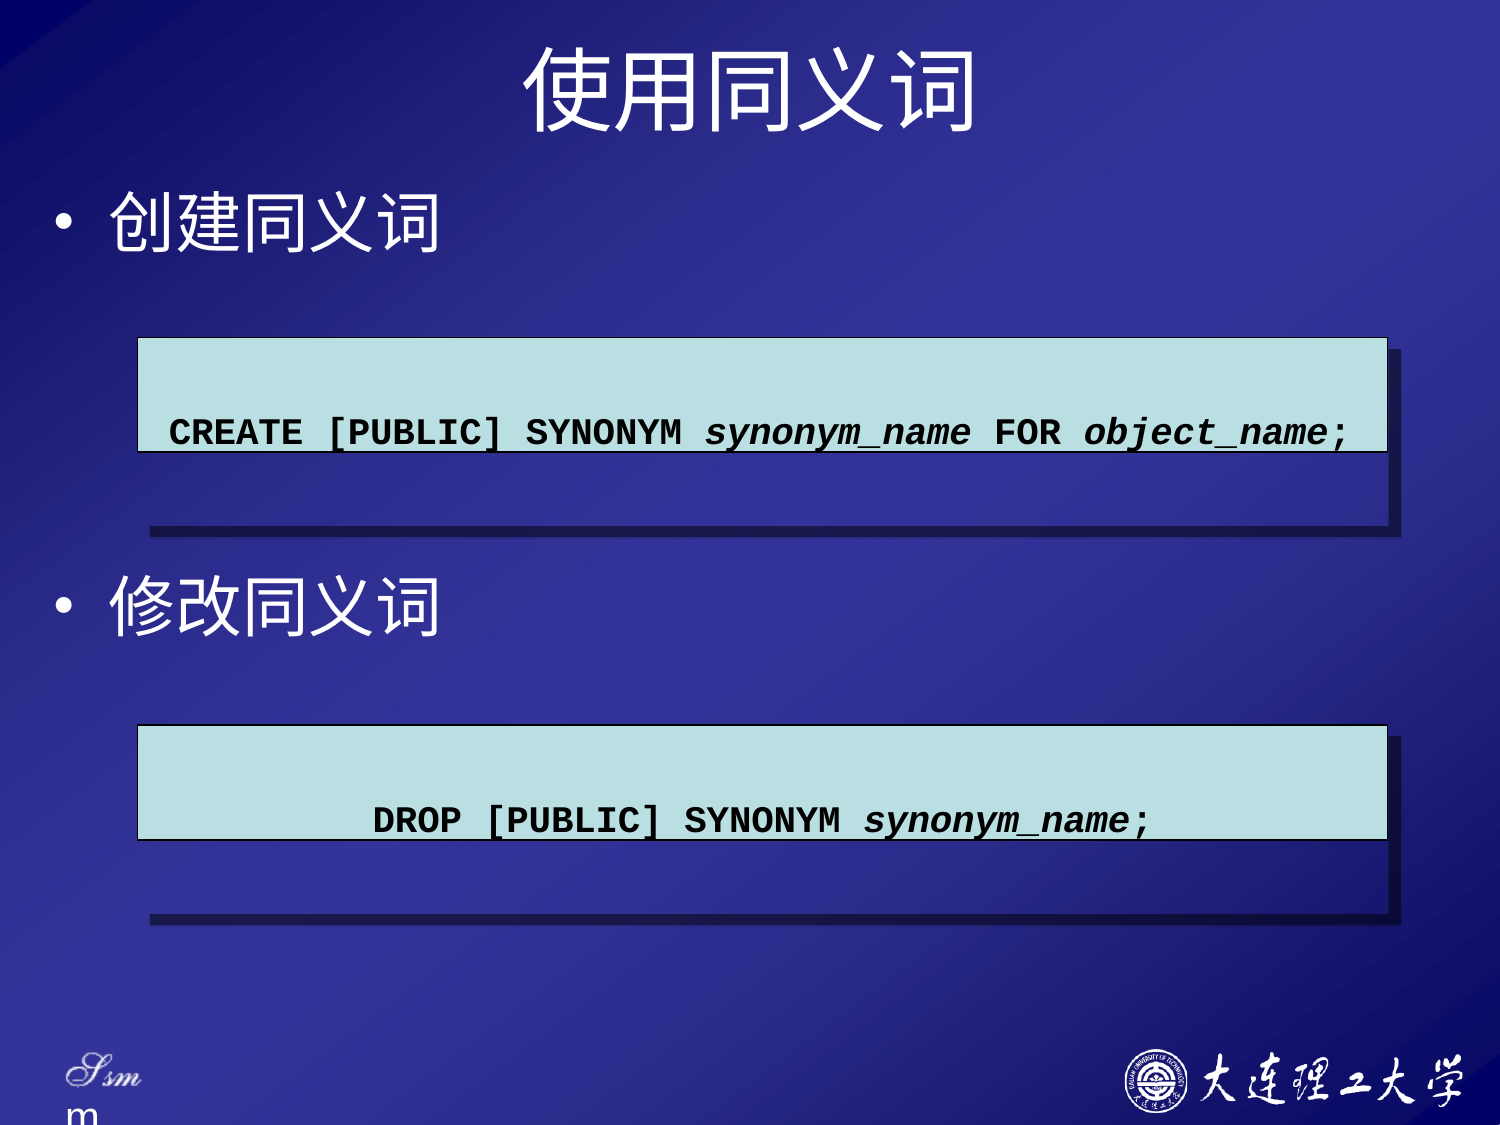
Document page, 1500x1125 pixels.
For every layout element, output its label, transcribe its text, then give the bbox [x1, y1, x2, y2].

text_box [1388, 348, 1402, 409]
text_box 修改同义词 [50, 563, 444, 646]
text_box [49, 1037, 155, 1102]
text_box [148, 735, 1402, 927]
text_box [148, 453, 1402, 539]
text_box CREATE [PUBLIC] SYNONYM synonym_name FOR object_name; [137, 337, 1388, 453]
picture [0, 0, 1500, 1125]
text_box [158, 409, 1414, 467]
text_box Ssm [64, 1102, 149, 1125]
title 使用同义词 [519, 30, 981, 221]
text_box 创建同义词 [50, 178, 444, 261]
text_box DROP [PUBLIC] SYNONYM synonym_name; [137, 725, 1388, 841]
